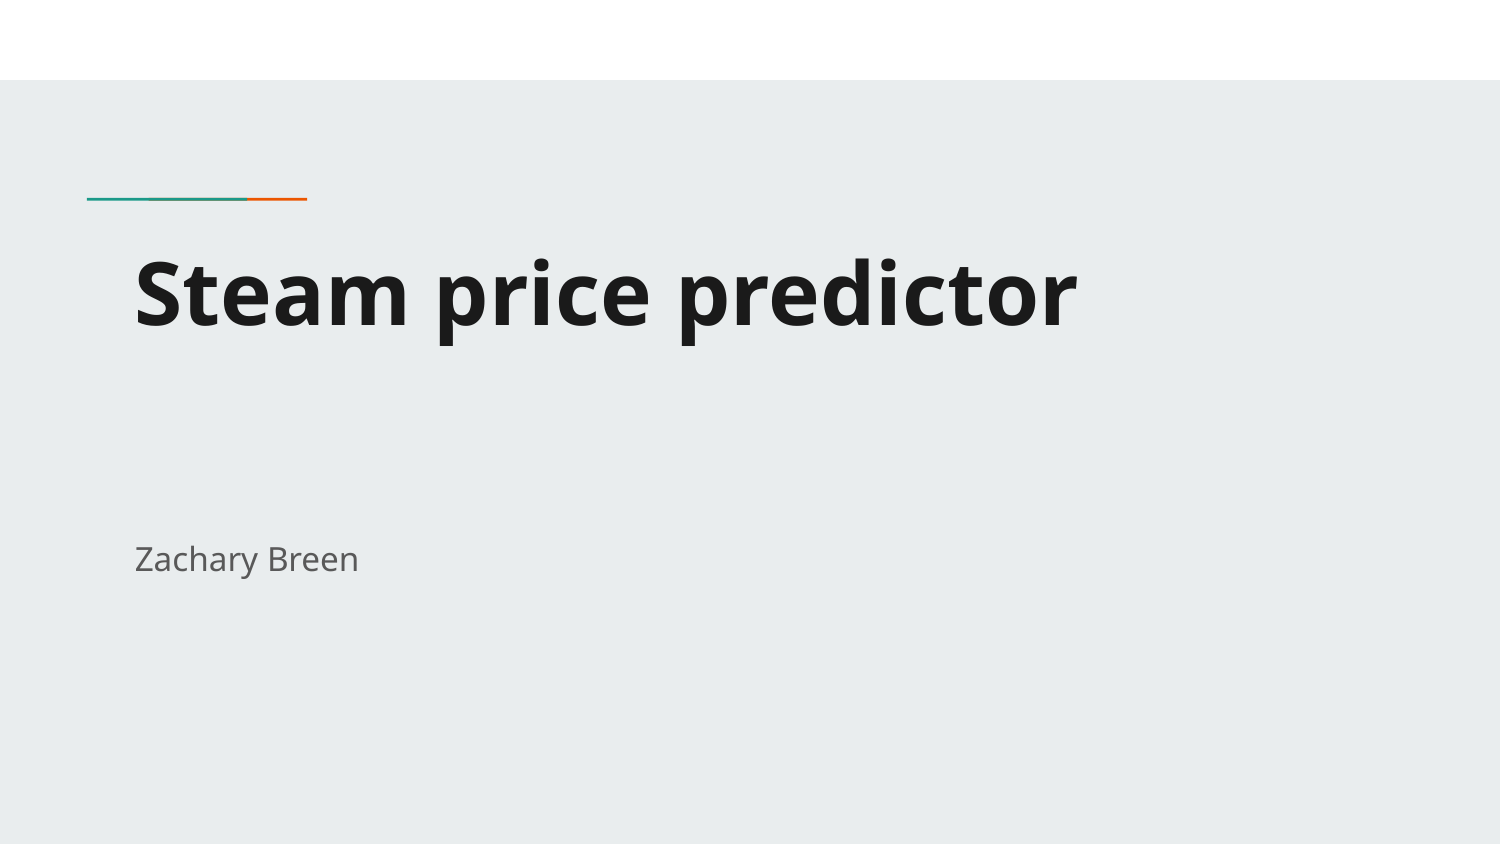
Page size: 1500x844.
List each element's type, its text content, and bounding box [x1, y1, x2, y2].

subtitle Zachary Breen [119, 520, 1381, 610]
title Steam price predictor [119, 216, 1381, 490]
